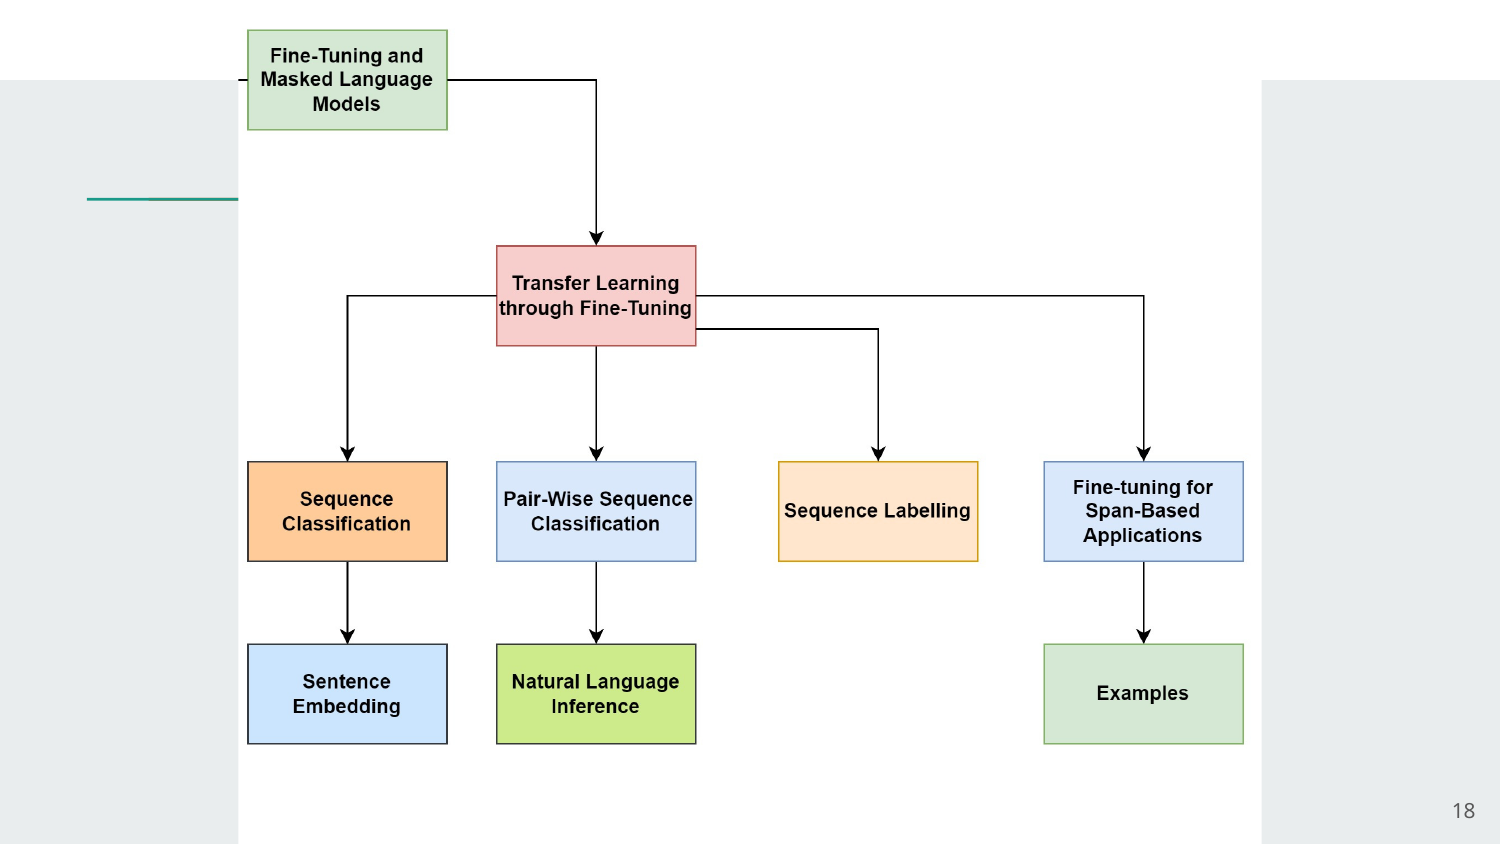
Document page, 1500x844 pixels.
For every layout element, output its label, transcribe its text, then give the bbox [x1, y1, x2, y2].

slide_number ‹#› [1400, 779, 1491, 844]
picture [238, 0, 1262, 844]
